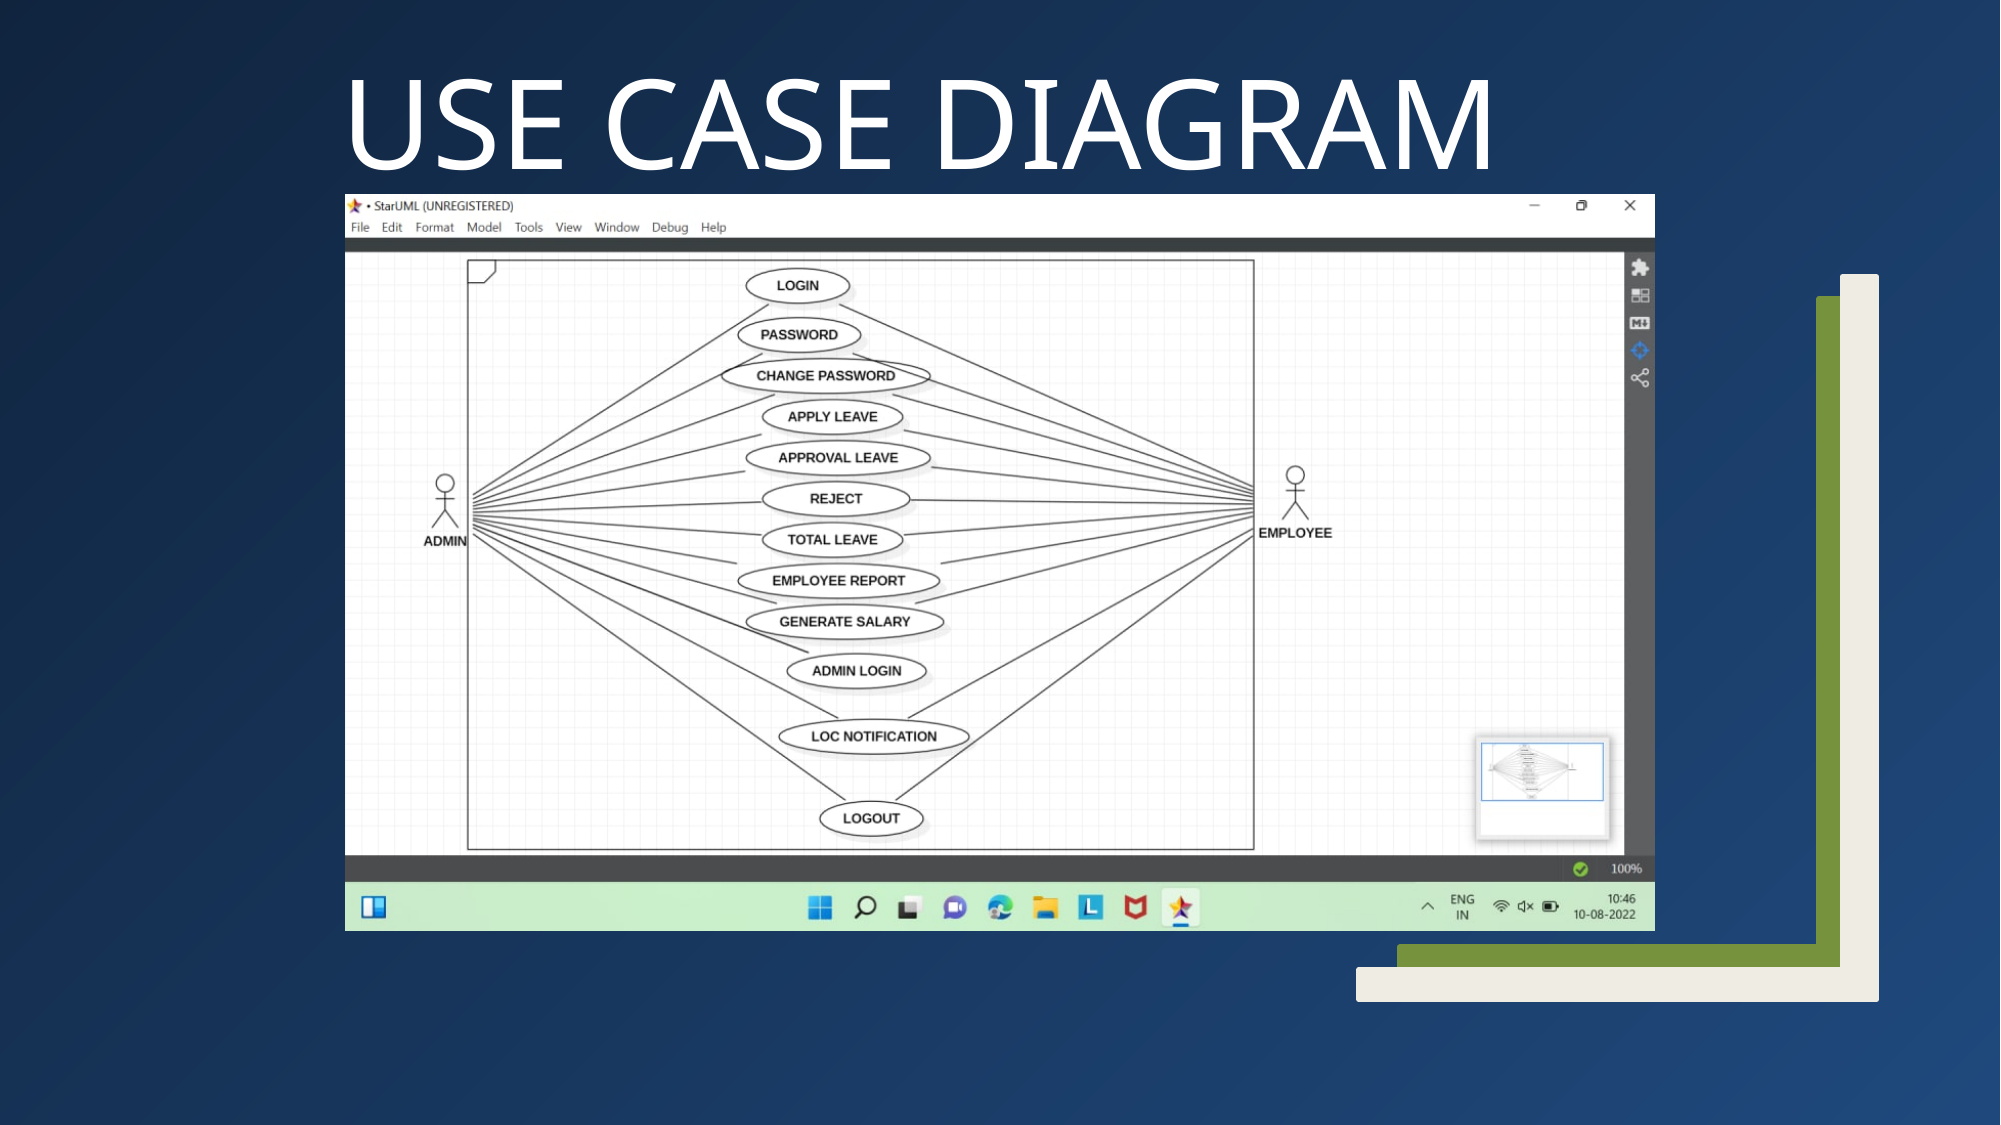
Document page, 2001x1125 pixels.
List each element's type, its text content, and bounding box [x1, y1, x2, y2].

title USE CASE DIAGRAM [125, 52, 1717, 353]
picture [345, 194, 1655, 931]
